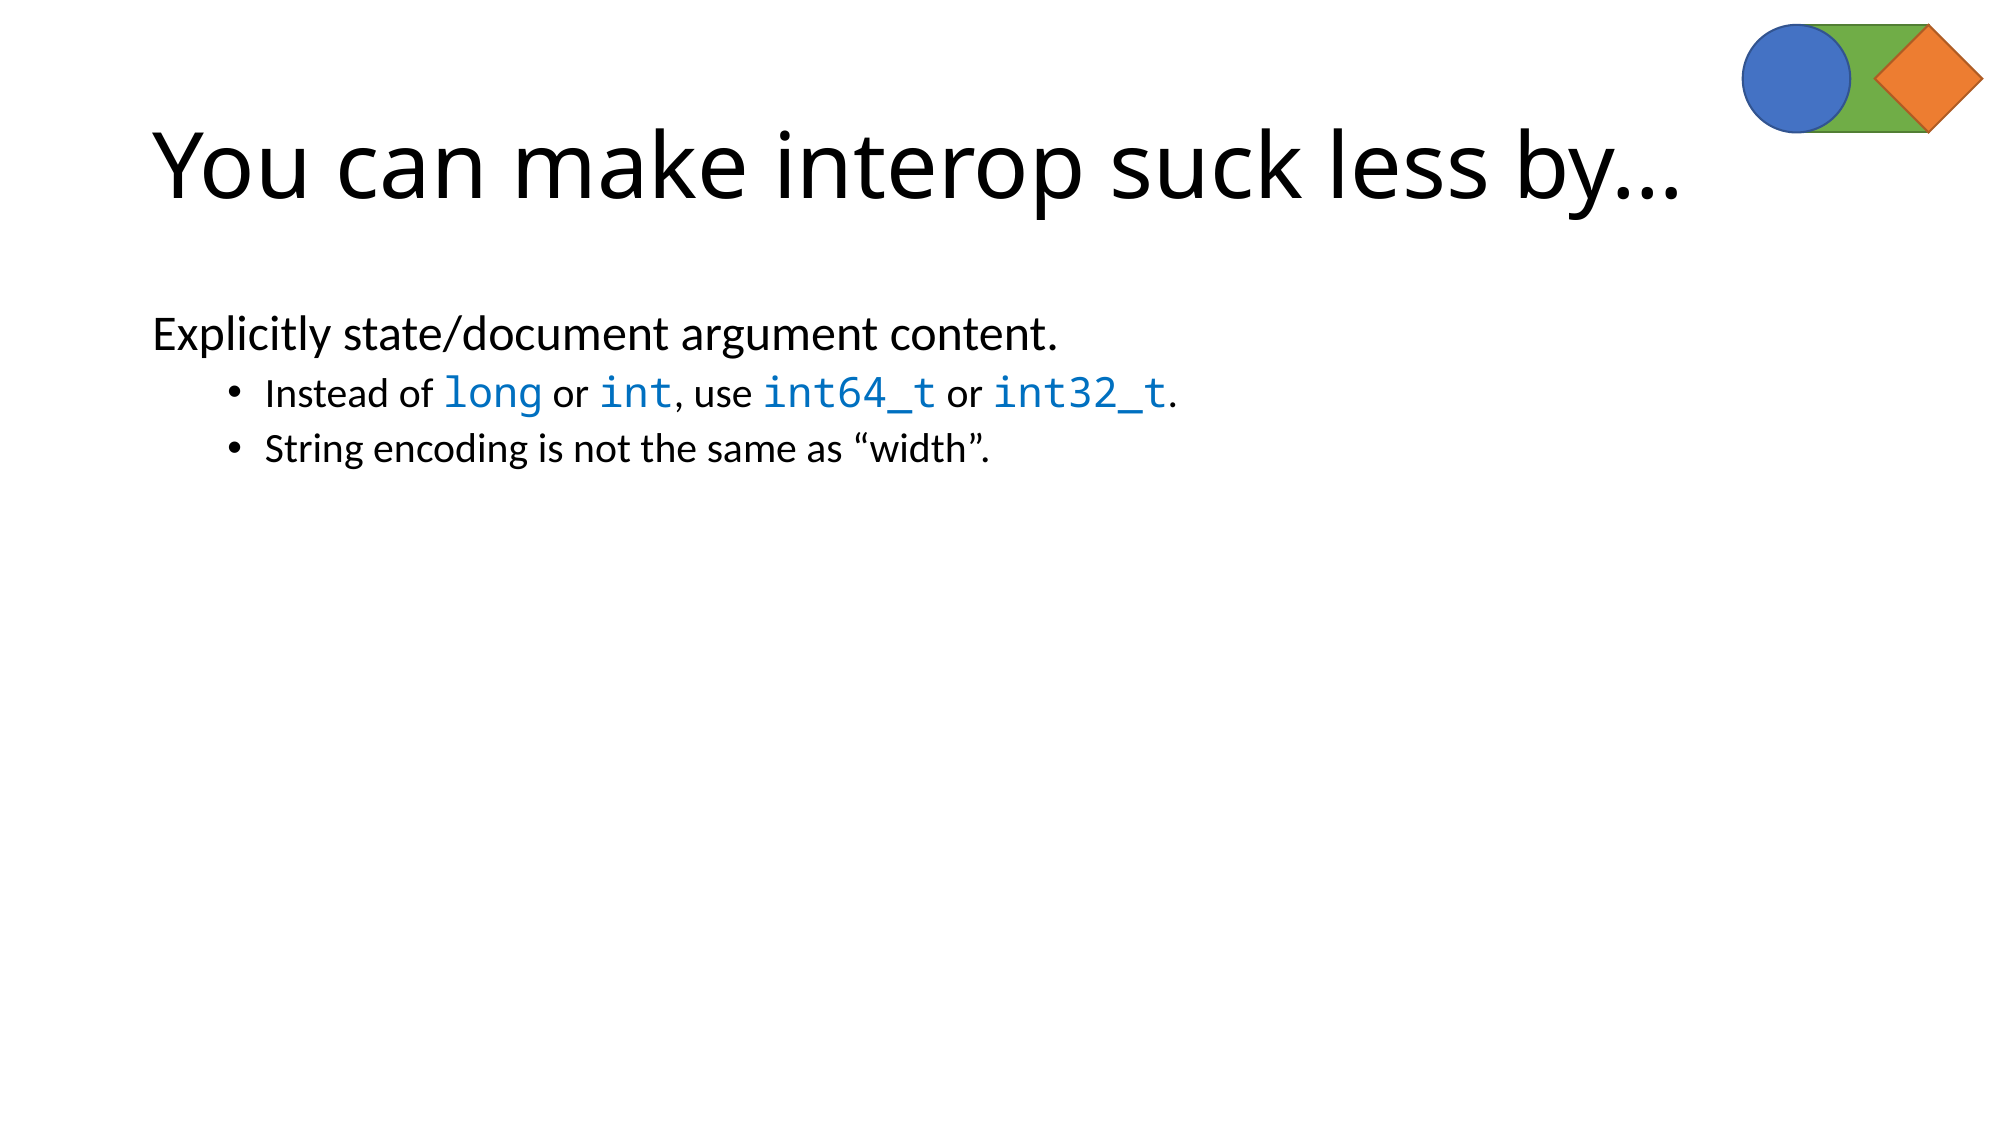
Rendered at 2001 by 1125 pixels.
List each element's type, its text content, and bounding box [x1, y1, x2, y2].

list Explicitly state/document argument content. Instead of long or int, use int64_t or int32_t. String encoding is not the same as “width”. [137, 299, 1863, 1014]
title You can make interop suck less by… [137, 59, 1863, 278]
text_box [1742, 24, 1983, 133]
